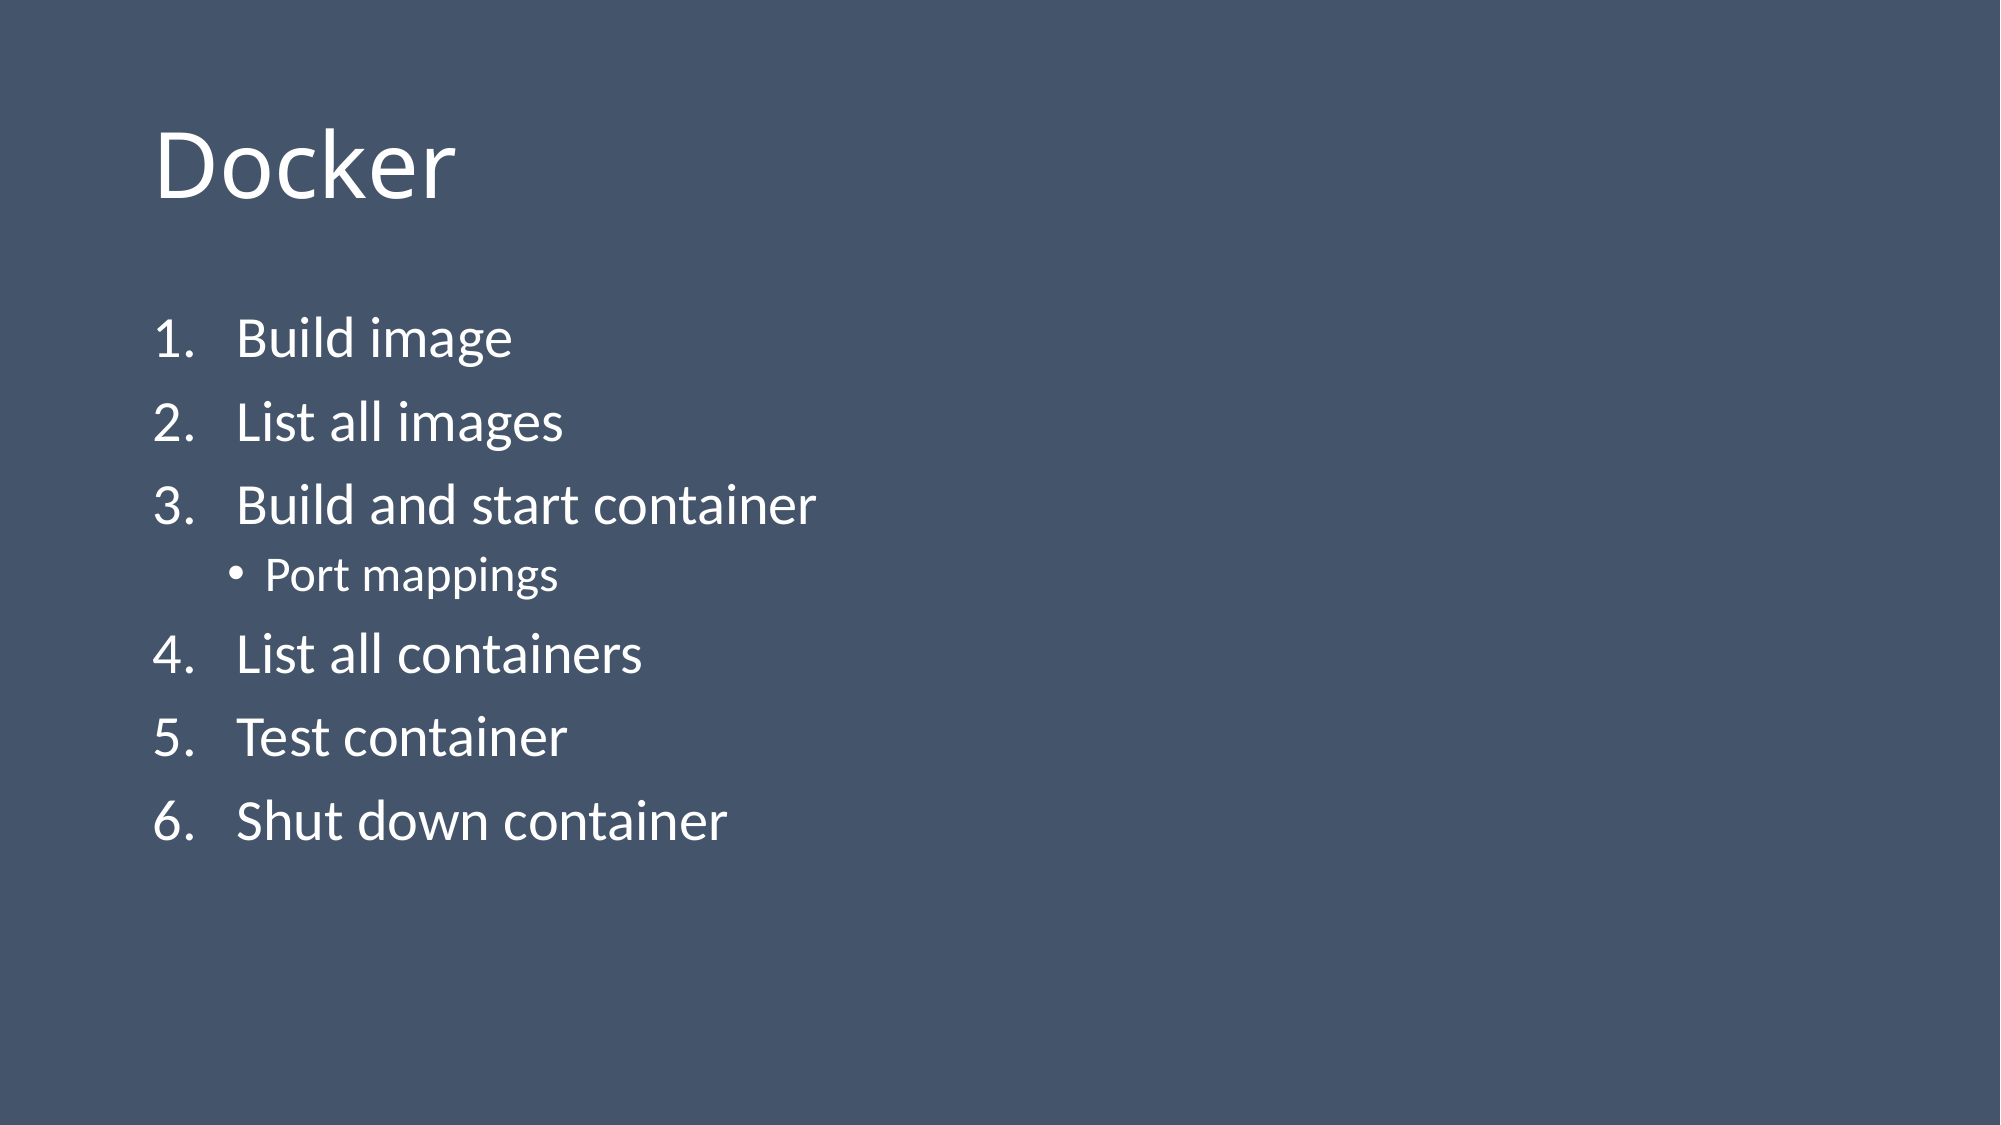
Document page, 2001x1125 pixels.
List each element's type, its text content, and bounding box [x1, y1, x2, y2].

title Docker [137, 59, 1863, 278]
list Build image List all images Build and start container Port mappings List all containers Test container Shut down container [137, 299, 1863, 1014]
